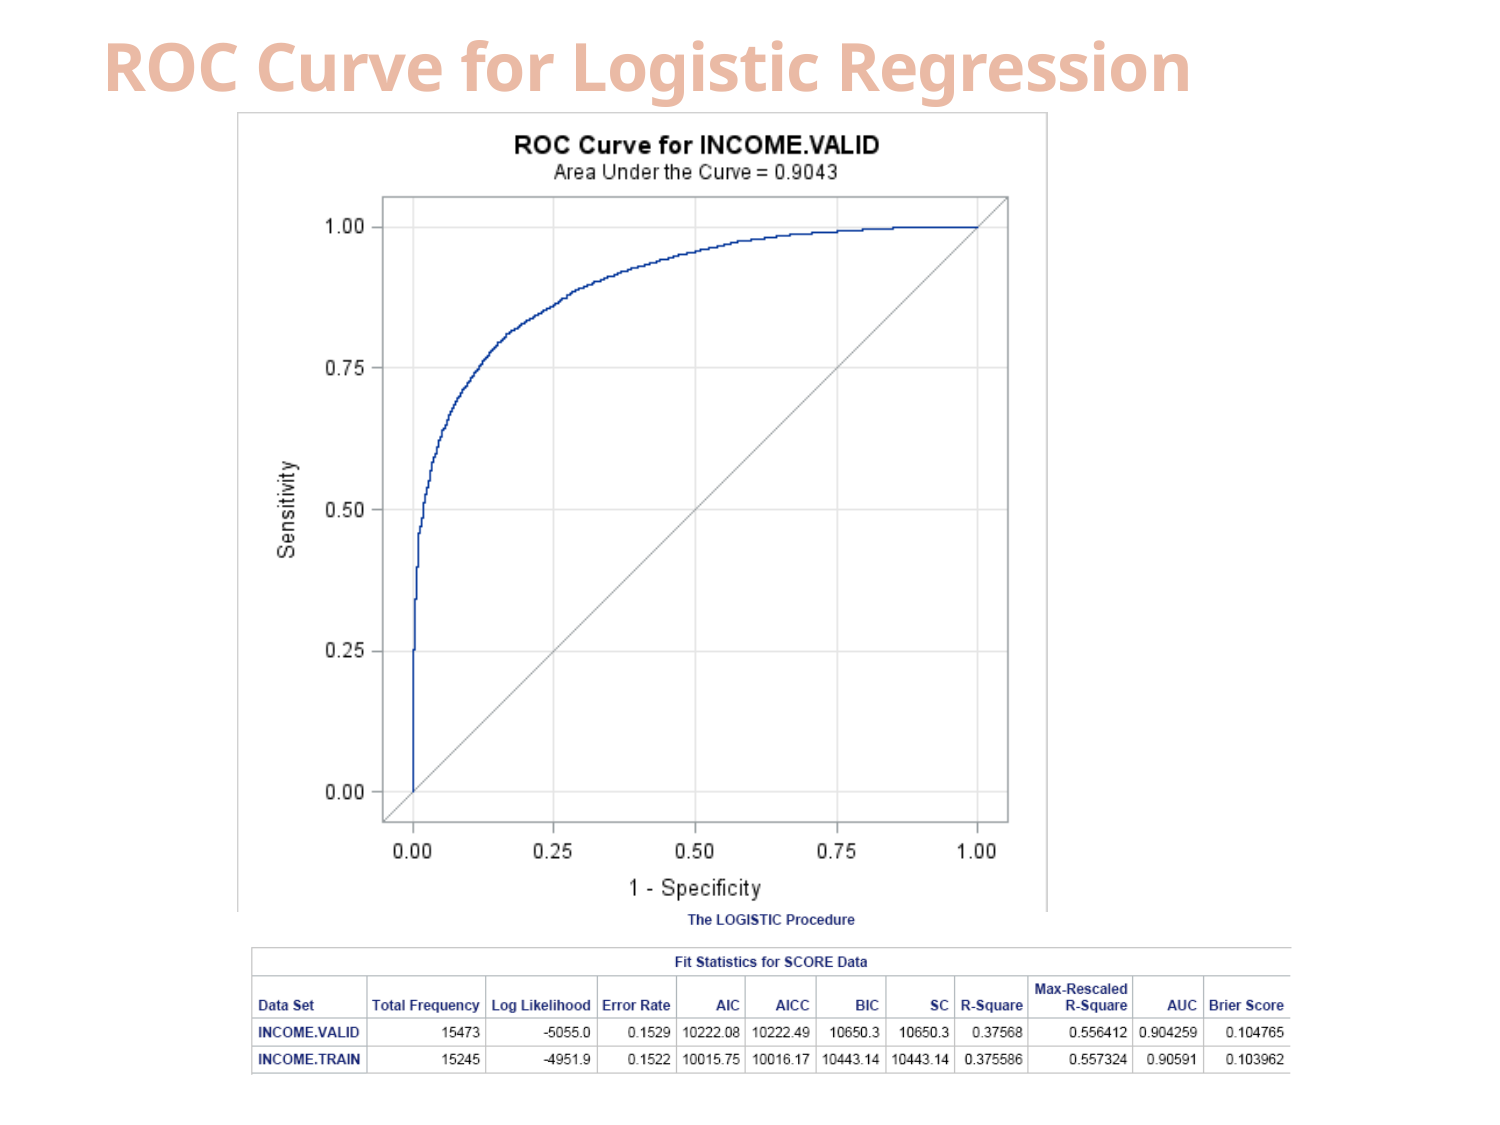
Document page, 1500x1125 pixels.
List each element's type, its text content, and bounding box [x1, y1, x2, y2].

title ROC Curve for Logistic Regression [87, 0, 1325, 113]
picture [234, 111, 1302, 1089]
